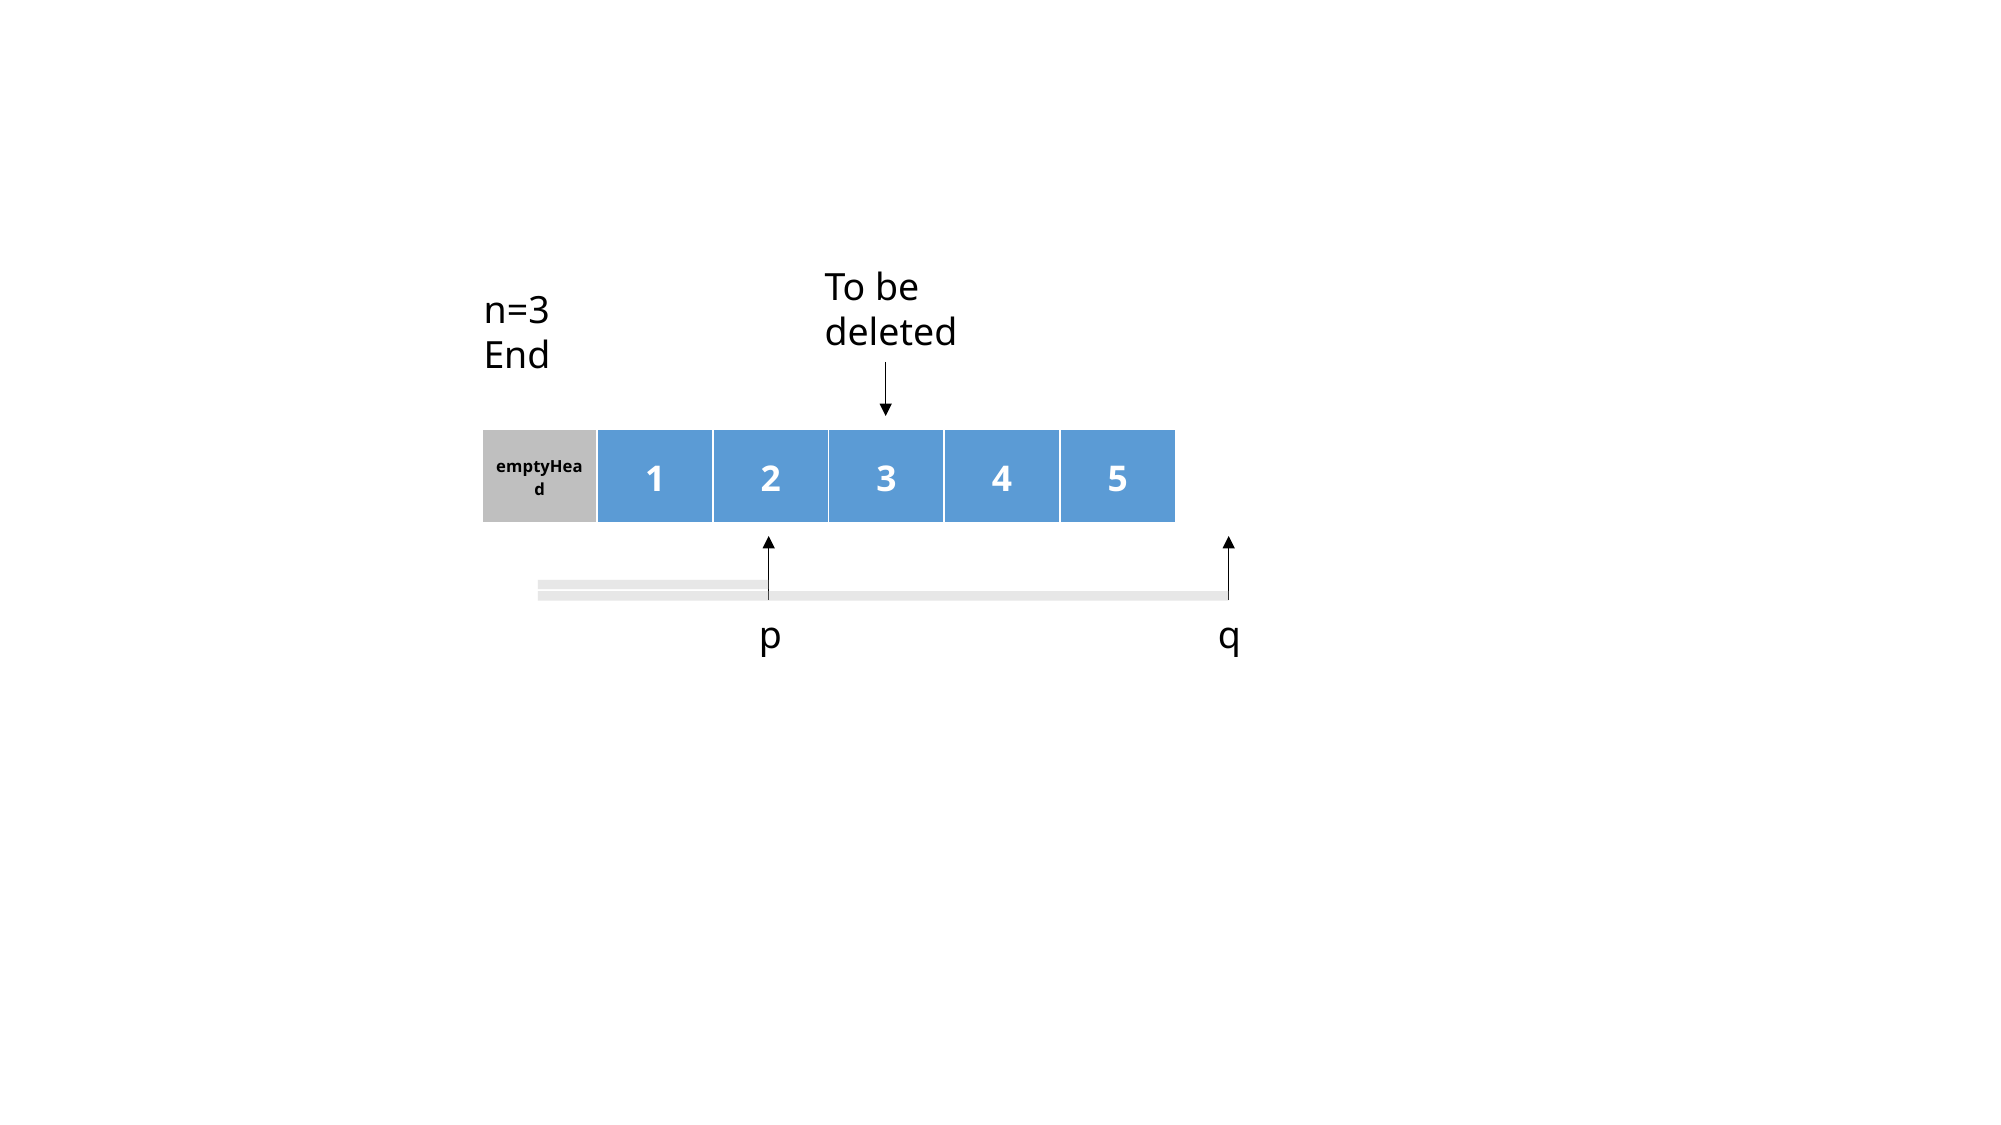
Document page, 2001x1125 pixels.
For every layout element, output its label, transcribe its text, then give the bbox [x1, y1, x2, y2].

table_header emptyHead [483, 430, 596, 522]
table_header 3 [829, 430, 943, 522]
text_box q [1203, 603, 1364, 664]
table_header 5 [1061, 430, 1175, 522]
table_header 1 [598, 430, 712, 522]
table_header 2 [714, 430, 828, 522]
text_box n=3 End [468, 278, 629, 384]
text_box p [744, 603, 905, 664]
text_box To be deleted [809, 255, 1049, 361]
table_header 4 [945, 430, 1059, 522]
